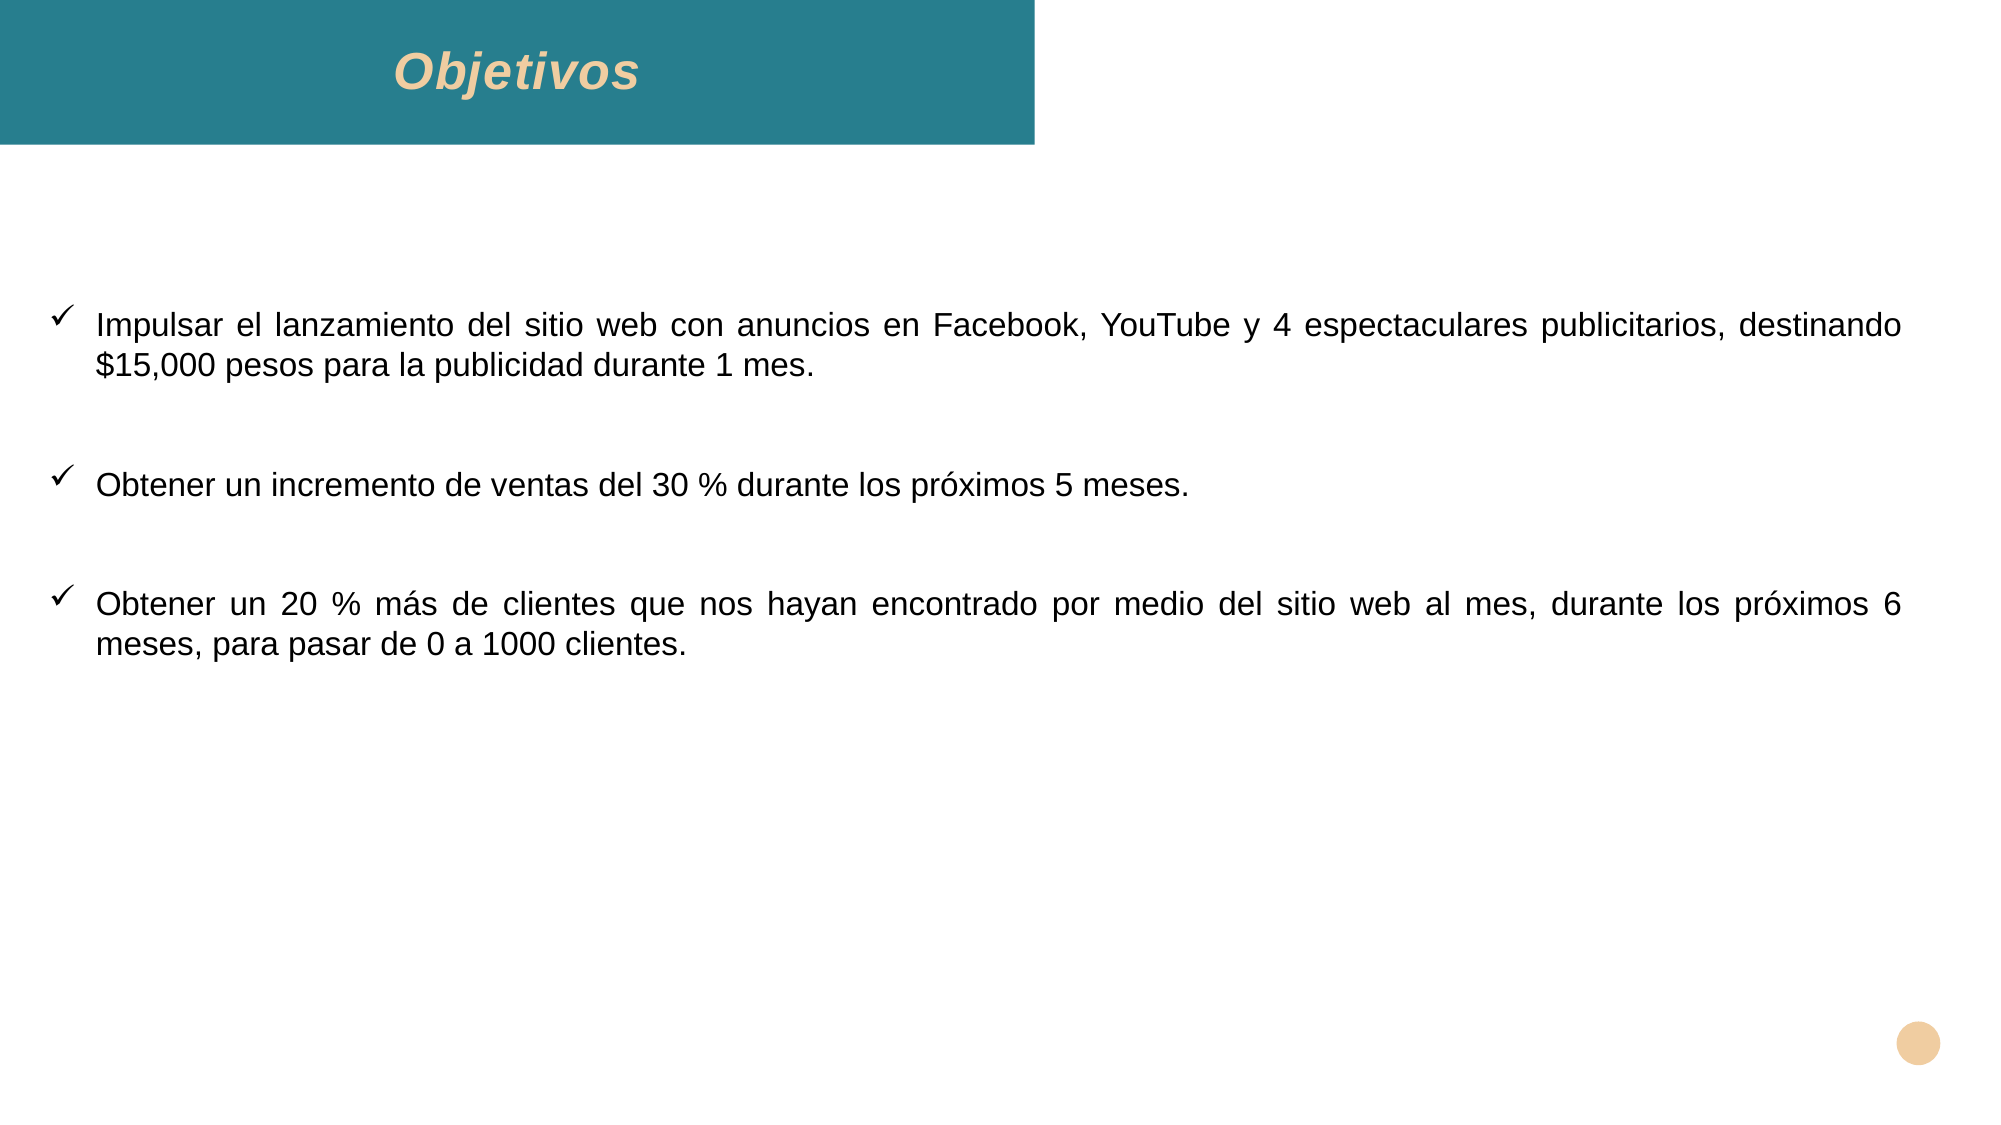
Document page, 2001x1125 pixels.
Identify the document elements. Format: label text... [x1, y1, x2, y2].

subtitle Objetivos [0, 0, 1035, 145]
text_box Impulsar el lanzamiento del sitio web con anuncios en Facebook, YouTube y 4 espectaculares publicitarios, destinando $15,000 pesos para la publicidad durante 1 mes. Obtener un incremento de ventas del 30 % durante los próximos 5 meses. Obtener un 20 % más de clientes que nos hayan encontrado por medio del sitio web al mes, durante los próximos 6 meses, para pasar de 0 a 1000 clientes. [34, 295, 1920, 820]
